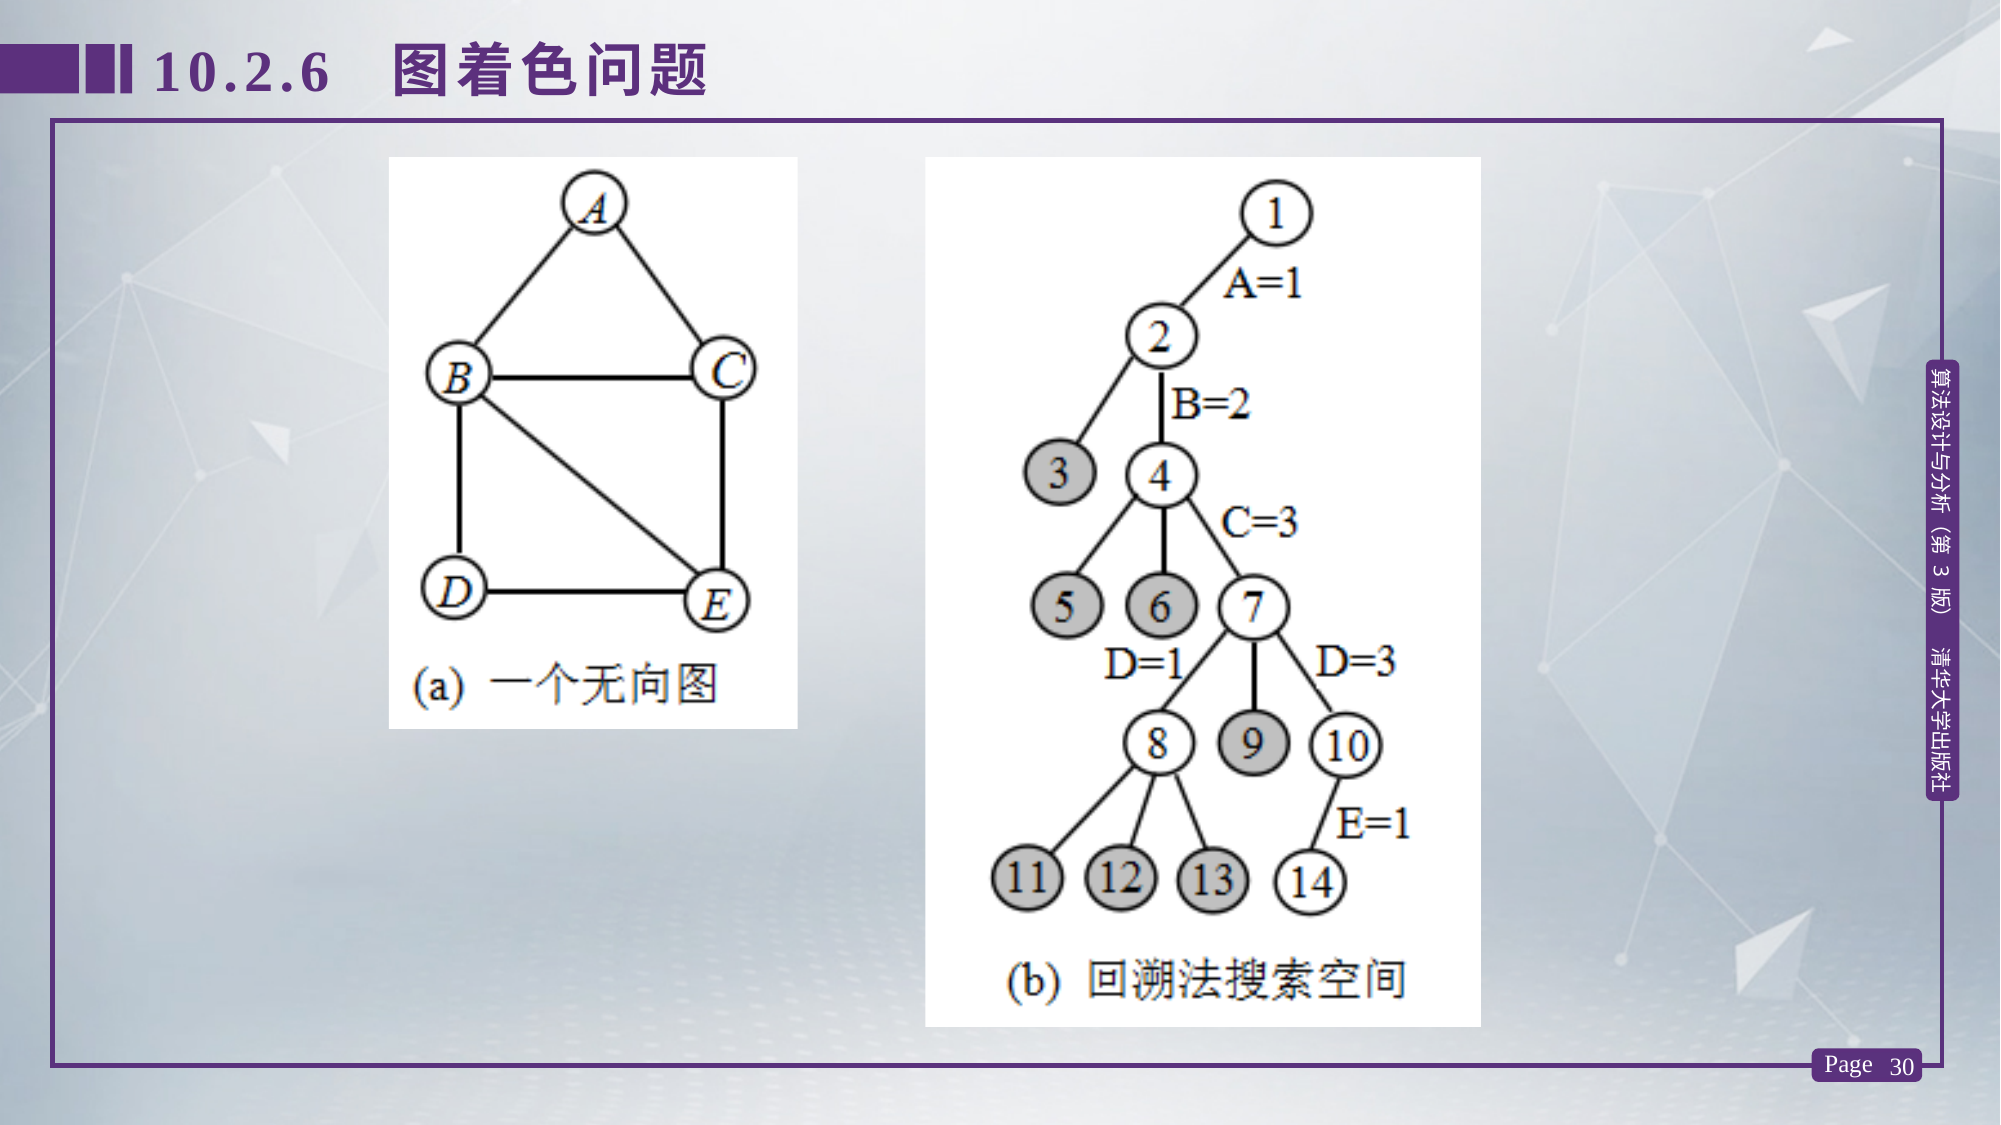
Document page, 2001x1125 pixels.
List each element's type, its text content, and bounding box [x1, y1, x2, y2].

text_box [925, 157, 1481, 1027]
text_box 10.2.6 图着色问题 [137, 26, 1435, 111]
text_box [388, 157, 798, 729]
picture [0, 0, 2000, 1125]
